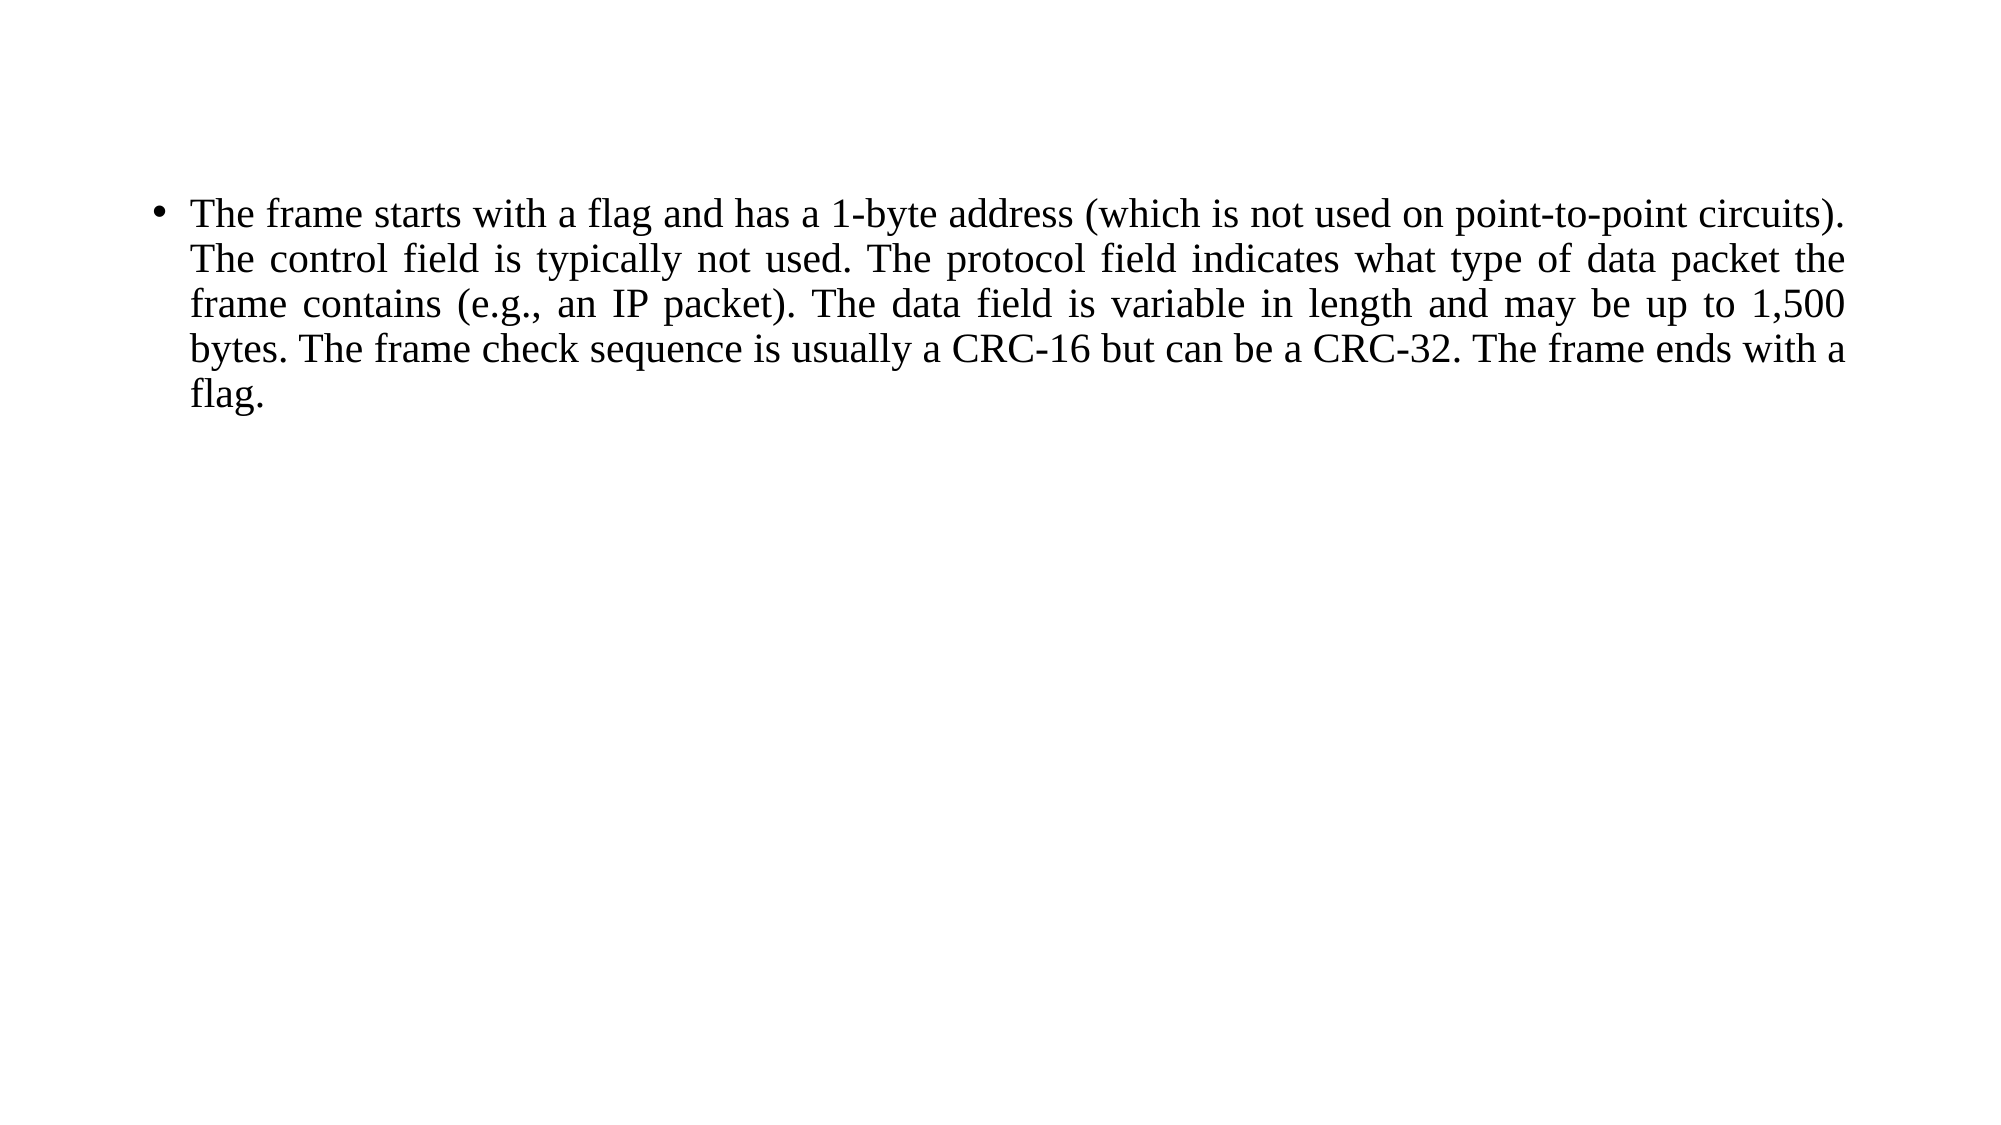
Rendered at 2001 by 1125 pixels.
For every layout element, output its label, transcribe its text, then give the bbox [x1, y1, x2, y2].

list The frame starts with a flag and has a 1-byte address (which is not used on point-to-point circuits). The control field is typically not used. The protocol field indicates what type of data packet the frame contains (e.g., an IP packet). The data field is variable in length and may be up to 1,500 bytes. The frame check sequence is usually a CRC-16 but can be a CRC-32. The frame ends with a flag. [137, 183, 1863, 1014]
